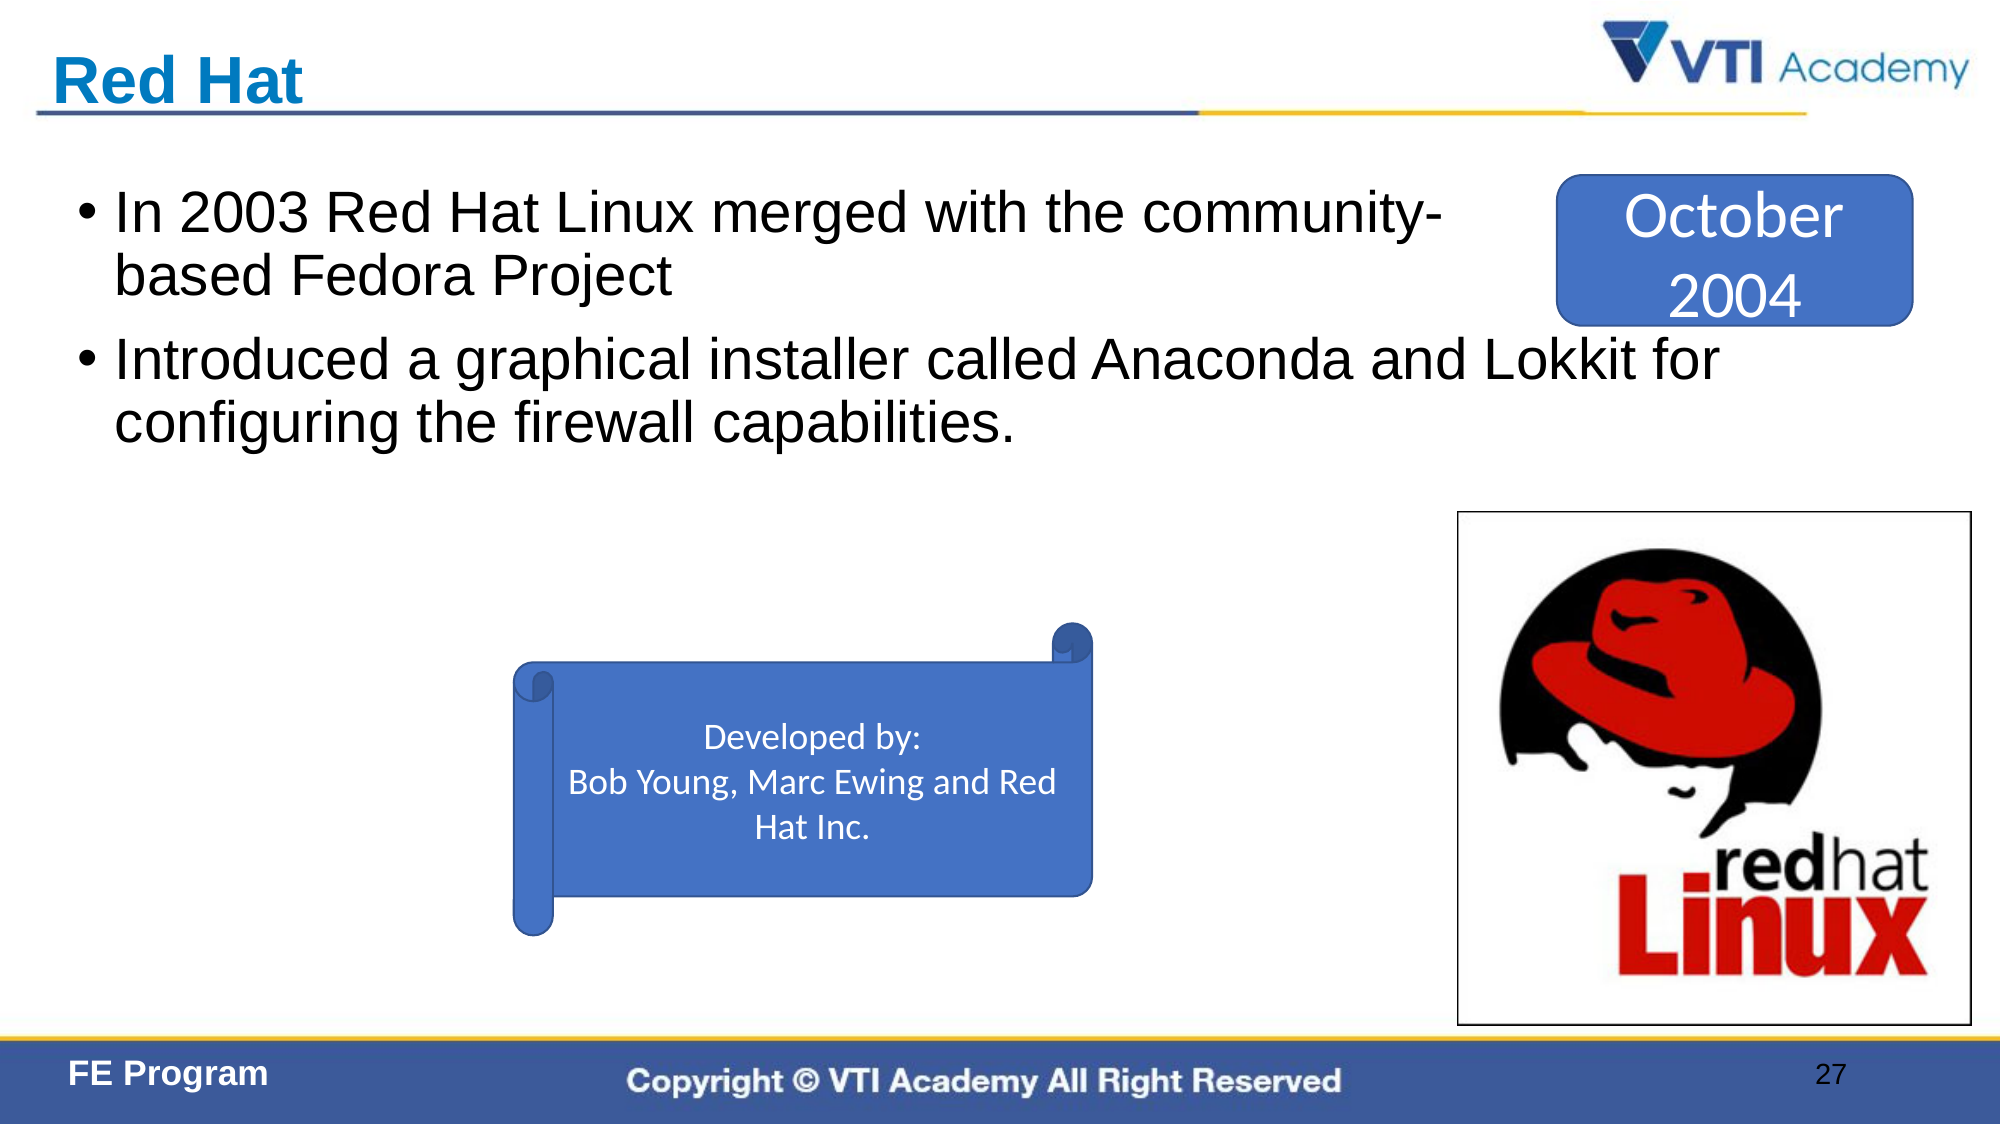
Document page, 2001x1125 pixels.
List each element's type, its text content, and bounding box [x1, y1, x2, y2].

title Red Hat [37, 37, 1763, 127]
text_box Developed by: Bob Young, Marc Ewing and Red Hat Inc. [512, 622, 1094, 937]
list In 2003 Red Hat Linux merged with the community-based Fedora Project Introduced a graphical installer called Anaconda and Lokkit for configuring the firewall capabilities. [62, 174, 1788, 889]
slide_number 27 [1412, 1042, 1863, 1103]
picture [0, 1, 2000, 1124]
text_box October 2004 [1555, 174, 1914, 327]
